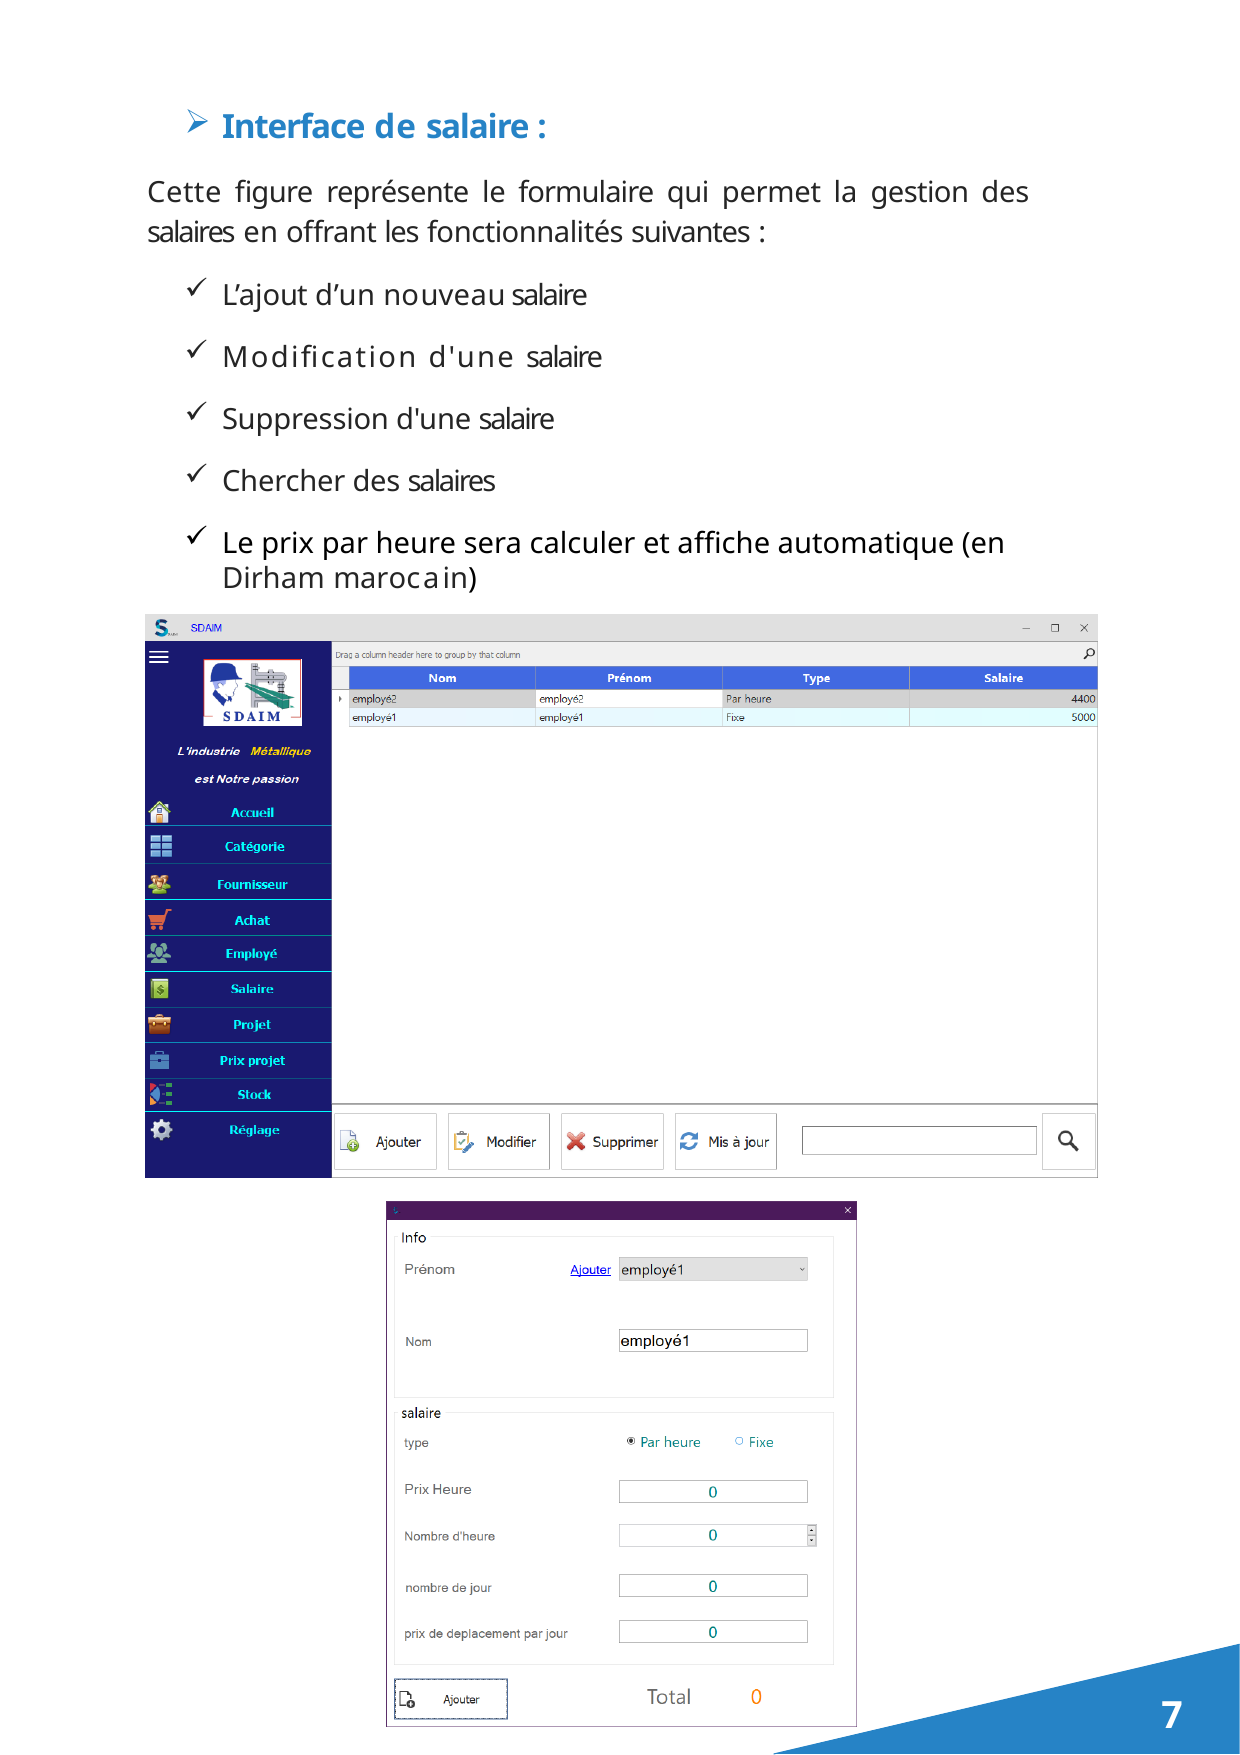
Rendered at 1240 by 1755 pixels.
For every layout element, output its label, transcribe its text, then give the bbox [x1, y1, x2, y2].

picture [145, 614, 1098, 1178]
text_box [771, 1641, 1240, 1755]
text_box Interface de salaire : Cette figure représente le formulaire qui permet la gestion des salaires en offrant les fonctionnalités suivantes : L’ajout d’un nouveau salaire Modification d'une salaire Suppression d'une salaire Chercher des salaires Le prix par heure sera calculer et affiche automatique (en Dirham marocain) [144, 103, 1095, 657]
picture [386, 1201, 857, 1727]
